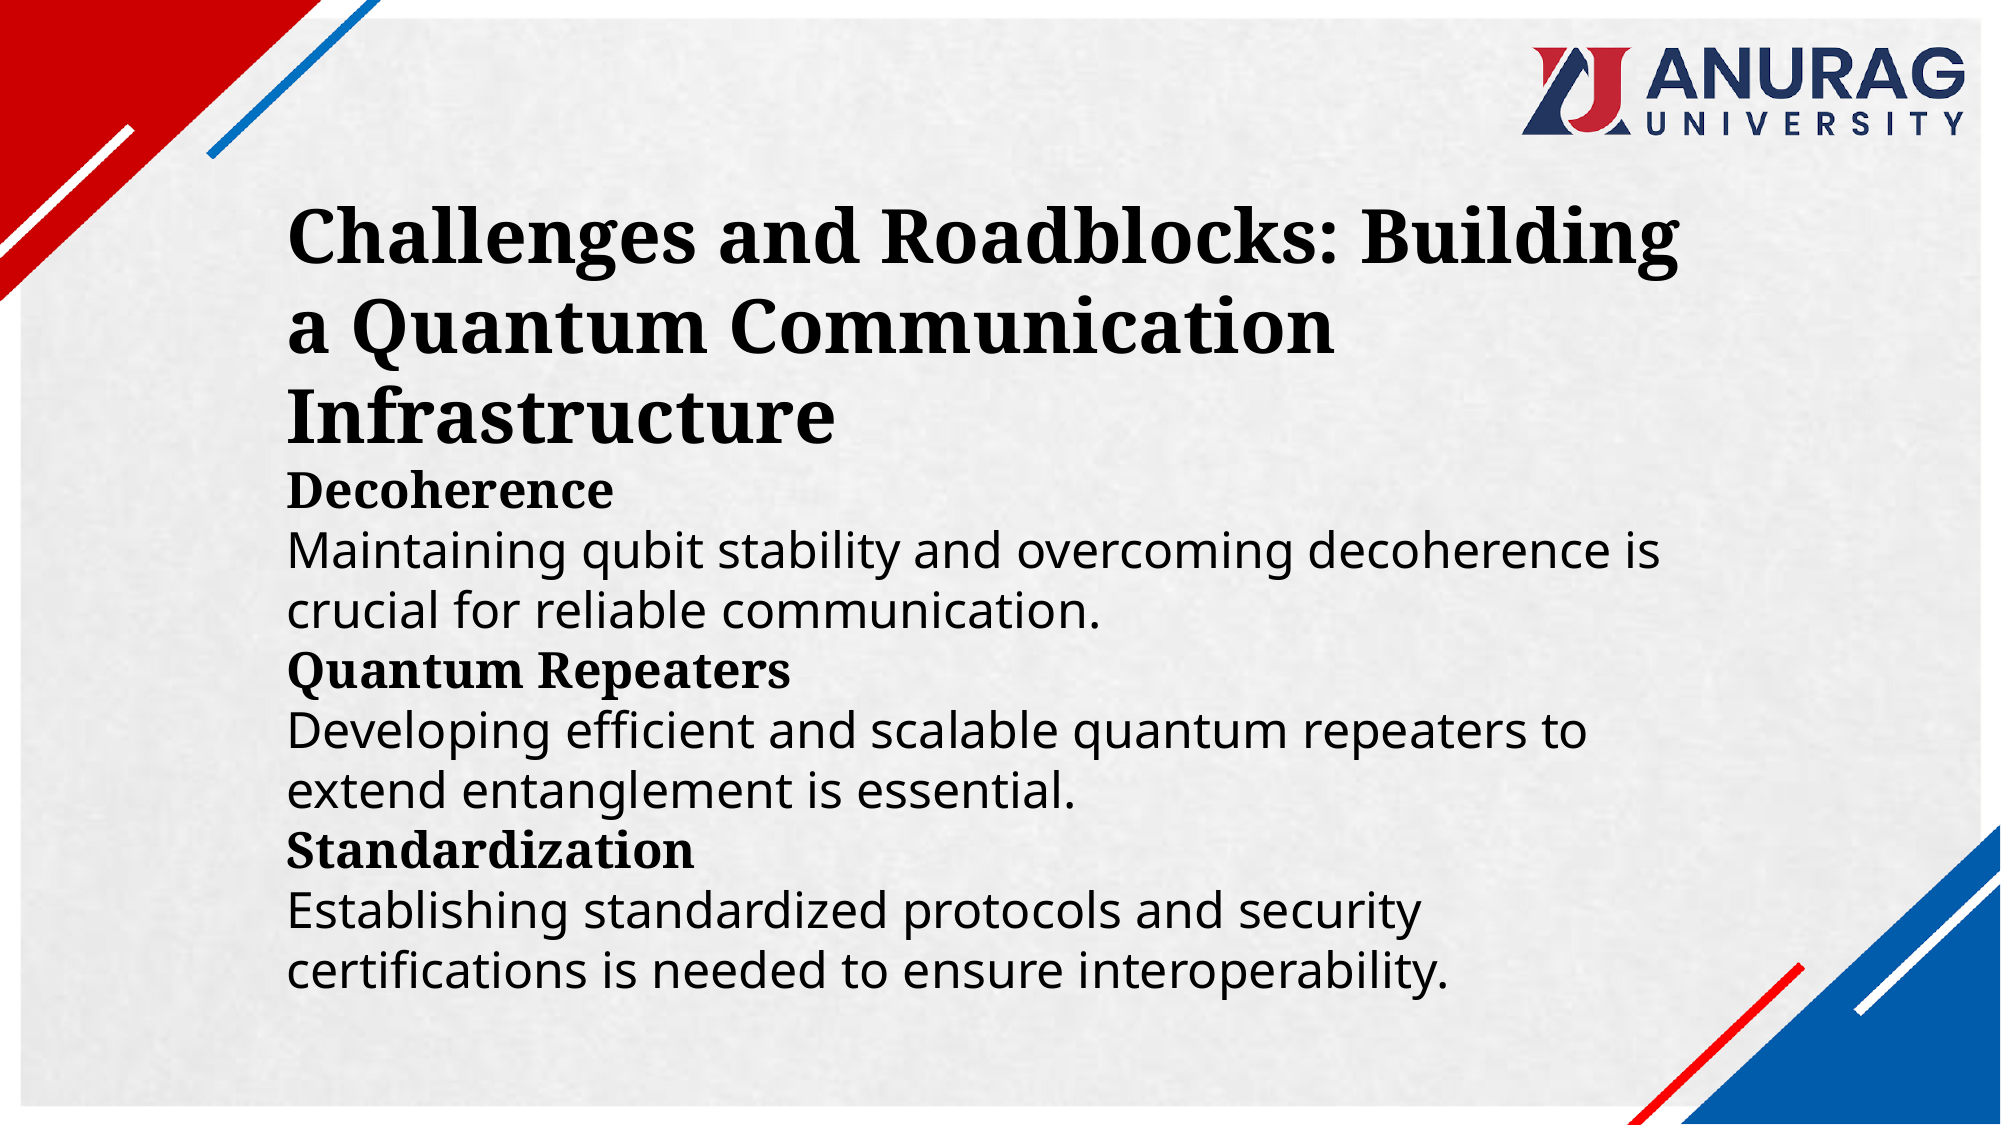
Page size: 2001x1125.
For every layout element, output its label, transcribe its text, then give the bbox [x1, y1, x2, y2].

text_box Challenges and Roadblocks: Building a Quantum Communication Infrastructure Decoherence Maintaining qubit stability and overcoming decoherence is crucial for reliable communication. Quantum Repeaters Developing efficient and scalable quantum repeaters to extend entanglement is essential. Standardization Establishing standardized protocols and security certifications is needed to ensure interoperability. [271, 181, 1729, 1006]
picture [0, 0, 2001, 1125]
